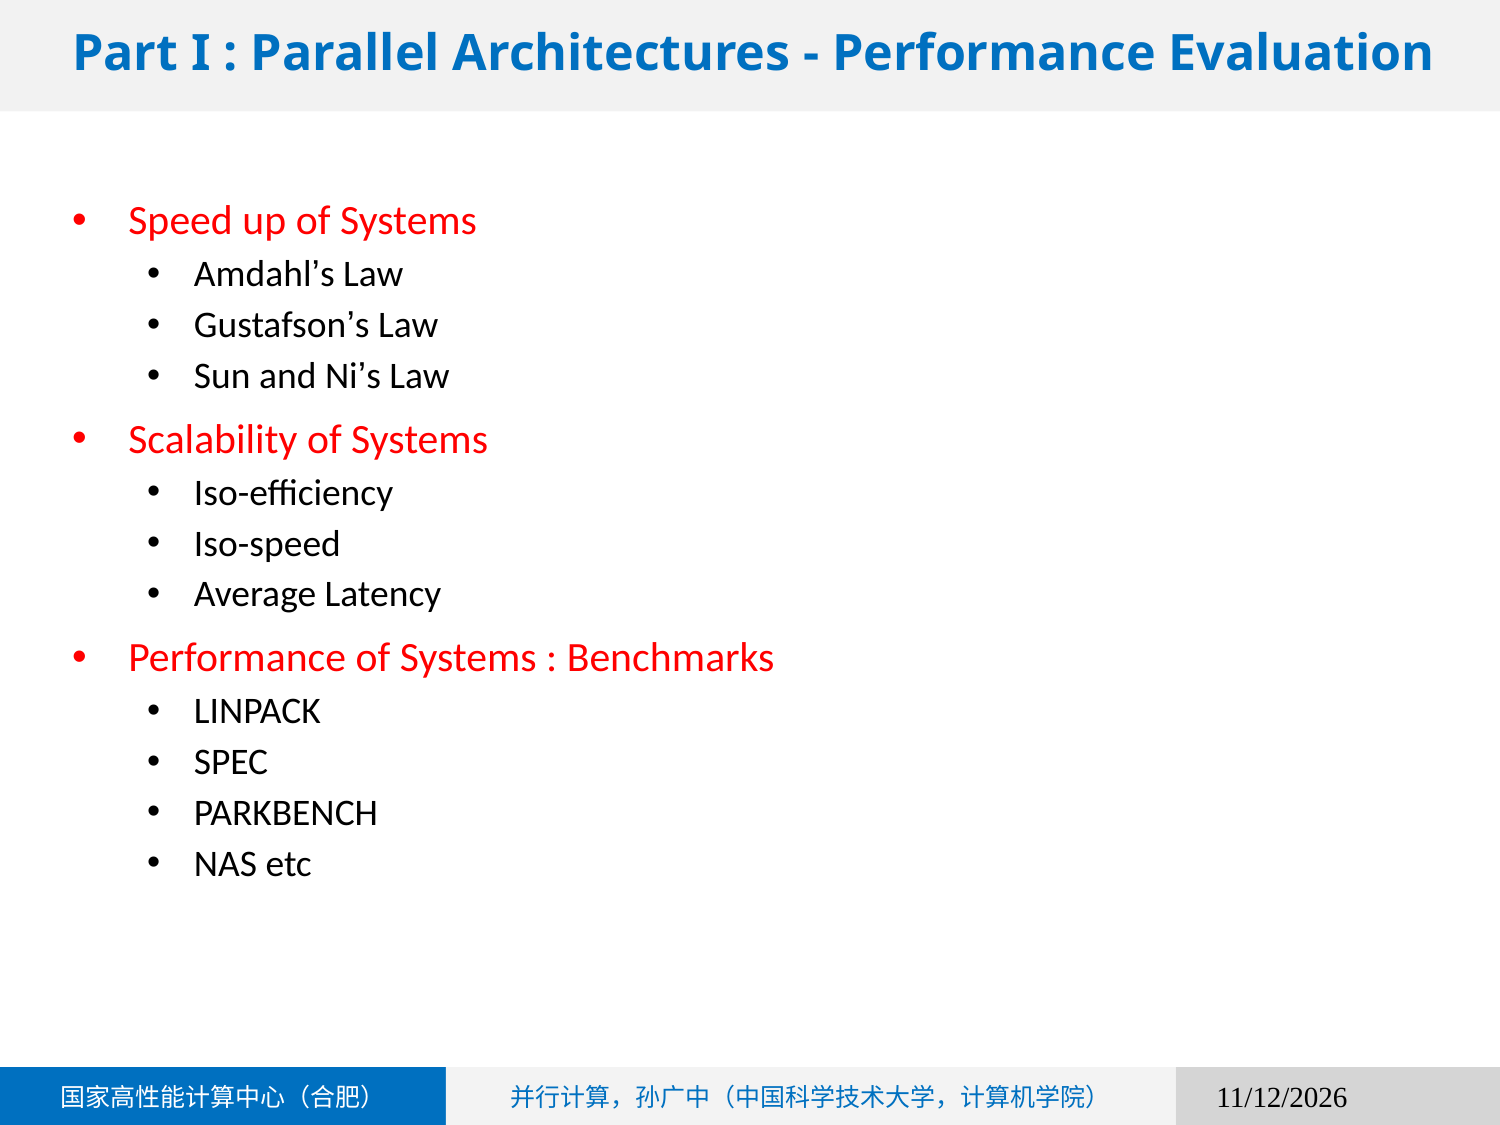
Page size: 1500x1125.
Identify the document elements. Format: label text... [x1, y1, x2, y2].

text_box Part I : Parallel Architectures - Performance Evaluation [57, 0, 1500, 110]
text_box Speed up of Systems Amdahl’s Law Gustafson’s Law Sun and Ni’s Law Scalability of Systems Iso-efficiency Iso-speed Average Latency Performance of Systems : Benchmarks LINPACK SPEC PARKBENCH NAS etc [57, 191, 1345, 942]
slide_number [1201, 1067, 1373, 1125]
